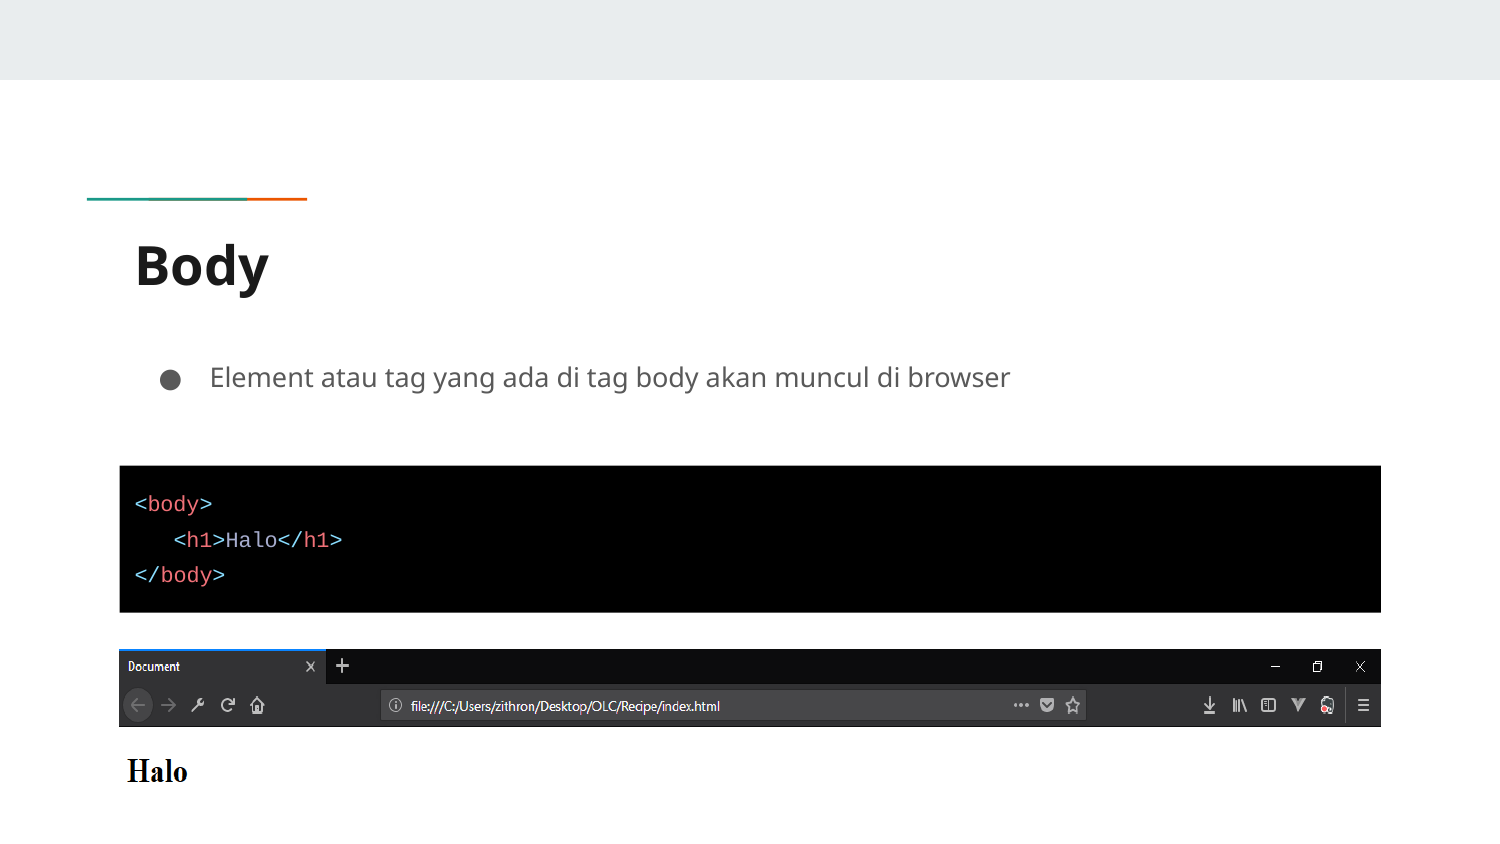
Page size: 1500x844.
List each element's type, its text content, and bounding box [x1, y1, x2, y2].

title Body [119, 216, 1381, 305]
text_box <body> <h1>Halo</h1> </body> [119, 465, 1381, 613]
list Element atau tag yang ada di tag body akan muncul di browser [119, 341, 1381, 429]
picture [119, 649, 1382, 812]
